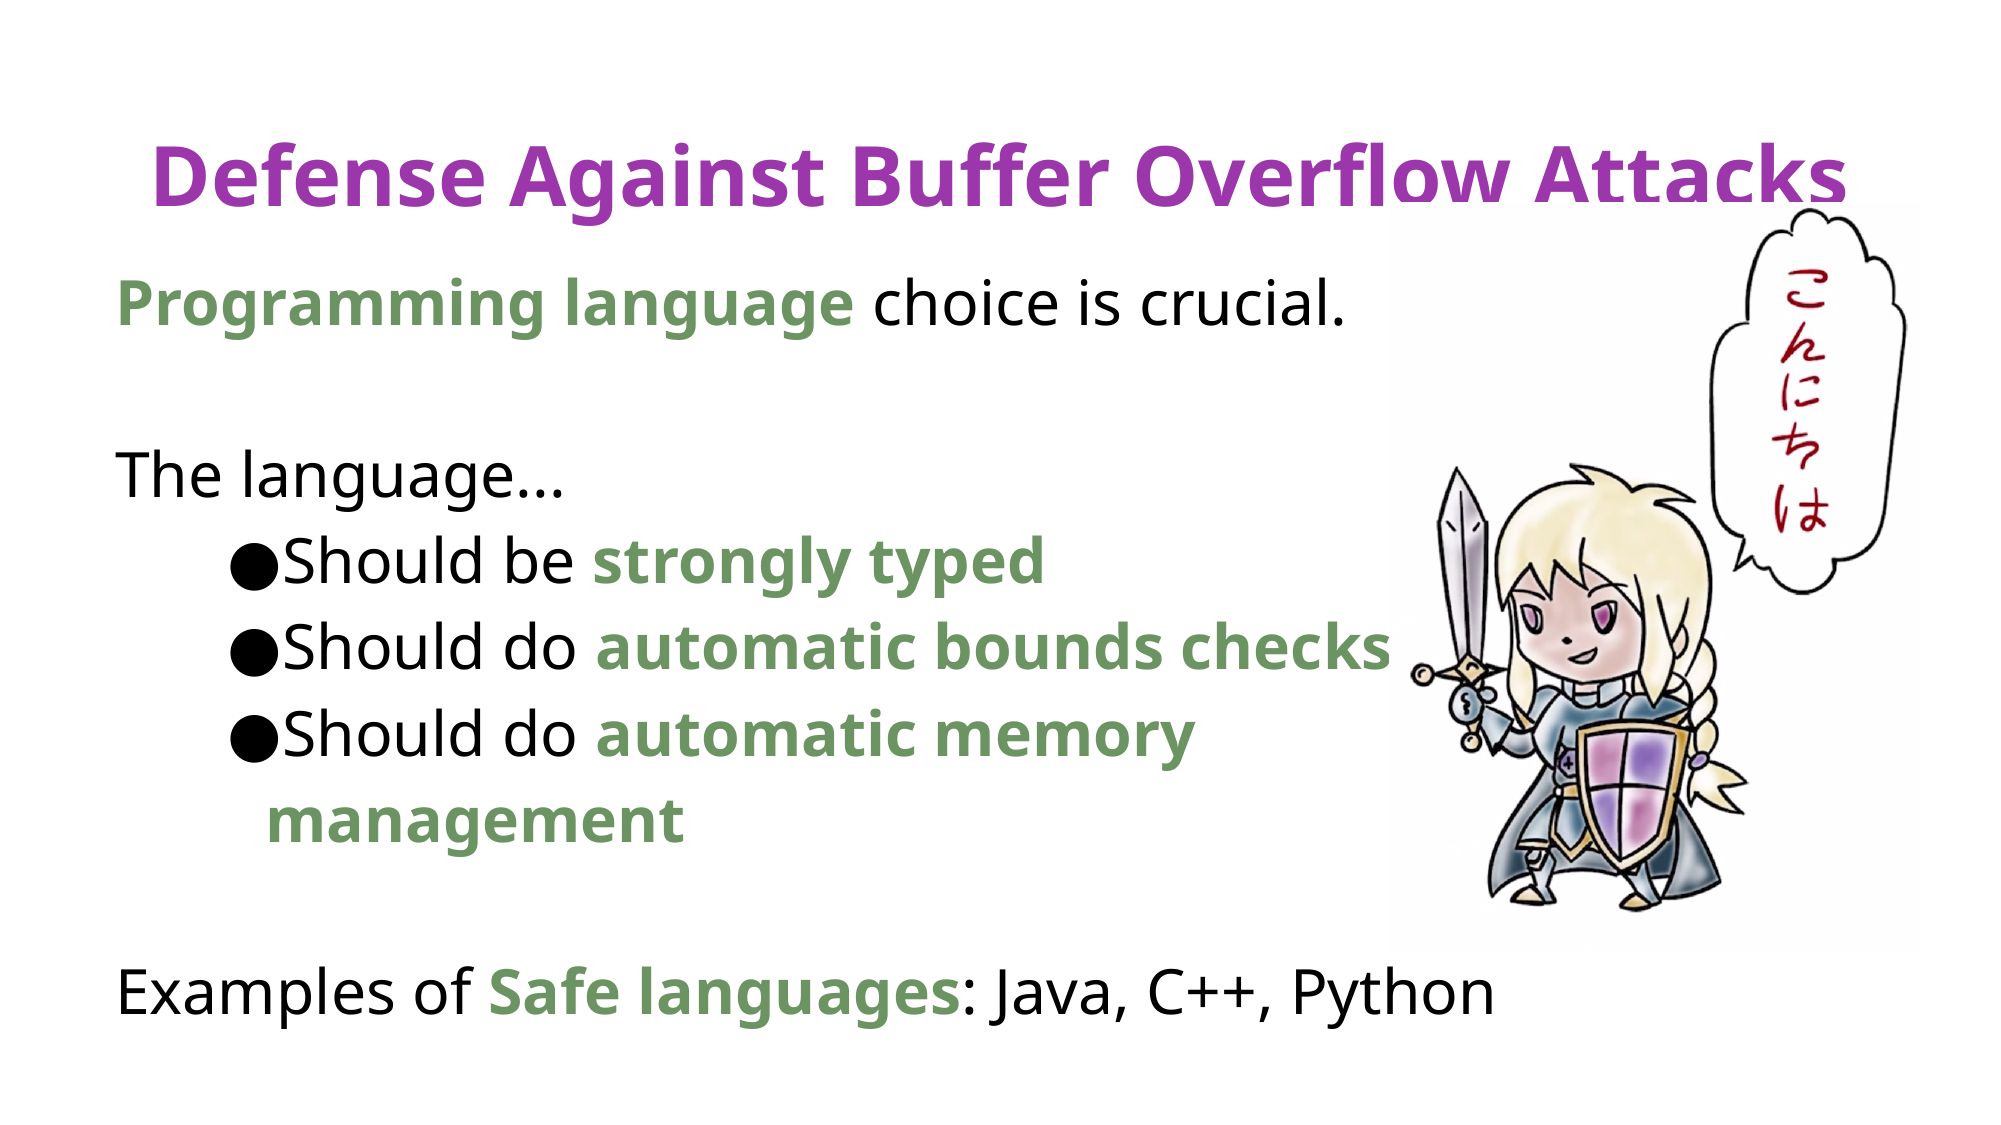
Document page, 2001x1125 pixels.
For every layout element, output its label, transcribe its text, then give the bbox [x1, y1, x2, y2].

list Programming language choice is crucial. The language... Should be strongly typed Should do automatic bounds checks Should do automatic memory management Examples of Safe languages: Java, C++, Python [96, 232, 1797, 1037]
picture [1389, 202, 1921, 956]
title Defense Against Buffer Overflow Attacks [79, 54, 1921, 242]
